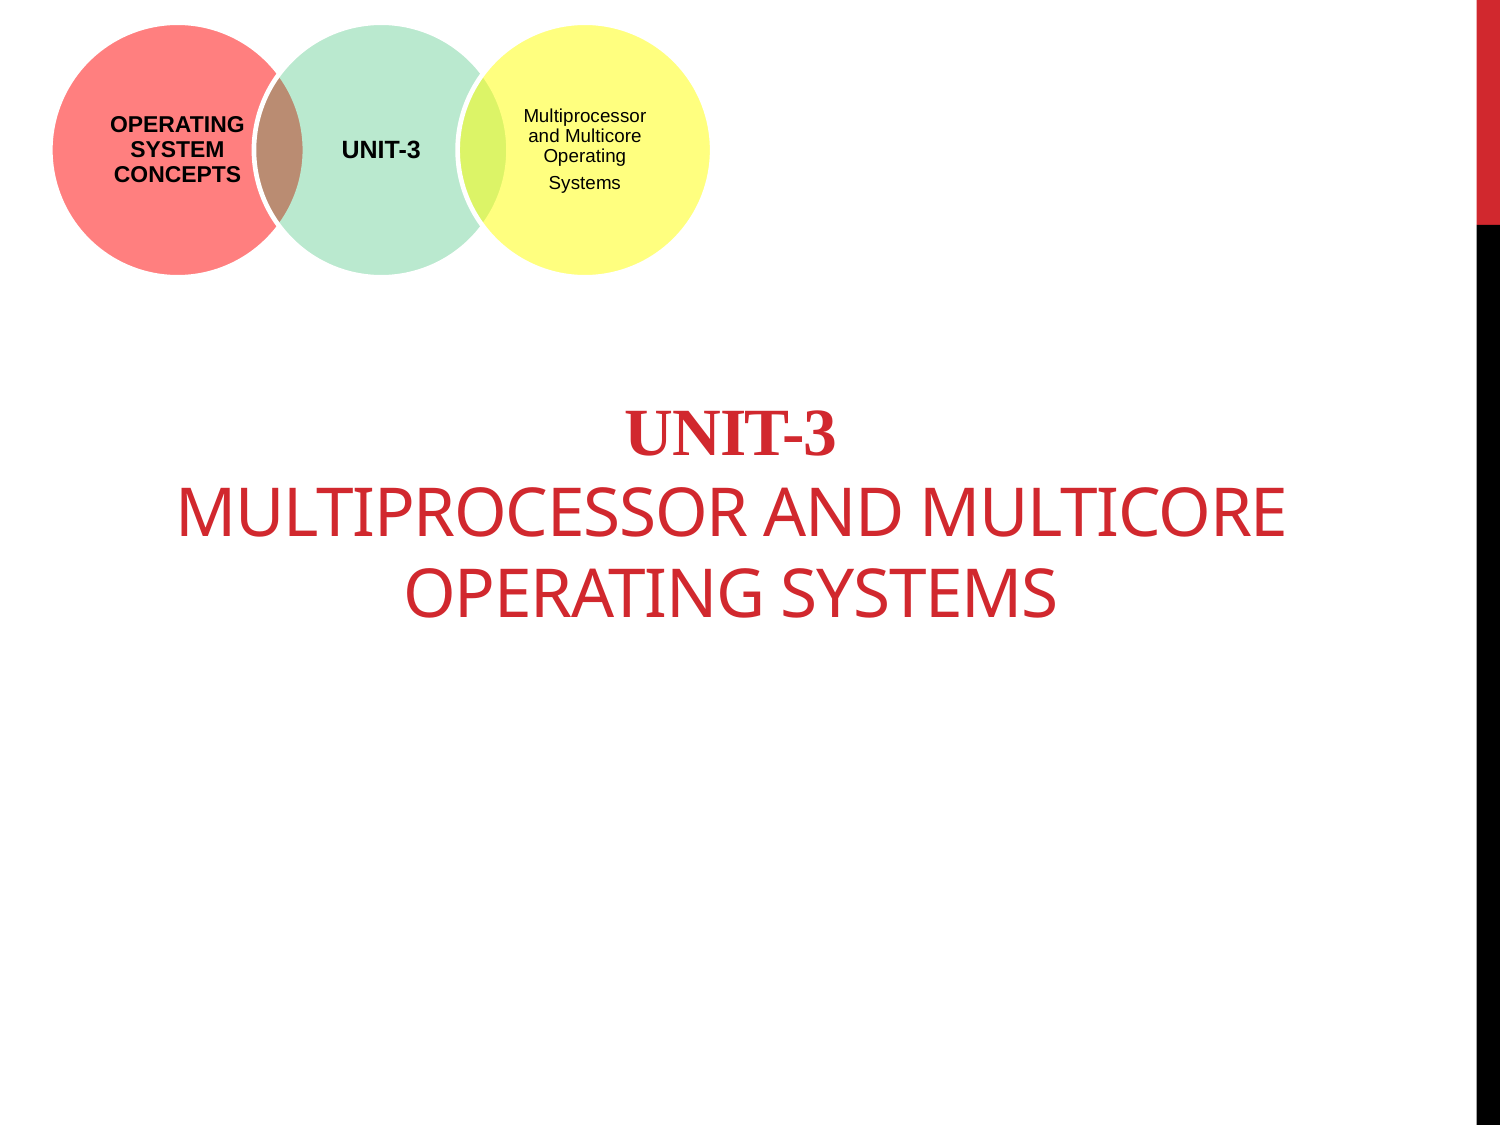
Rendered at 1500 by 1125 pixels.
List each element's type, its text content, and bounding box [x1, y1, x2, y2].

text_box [49, 11, 713, 289]
title UNIT-3 Multiprocessor and Multicore Operating Systems [24, 50, 1438, 800]
